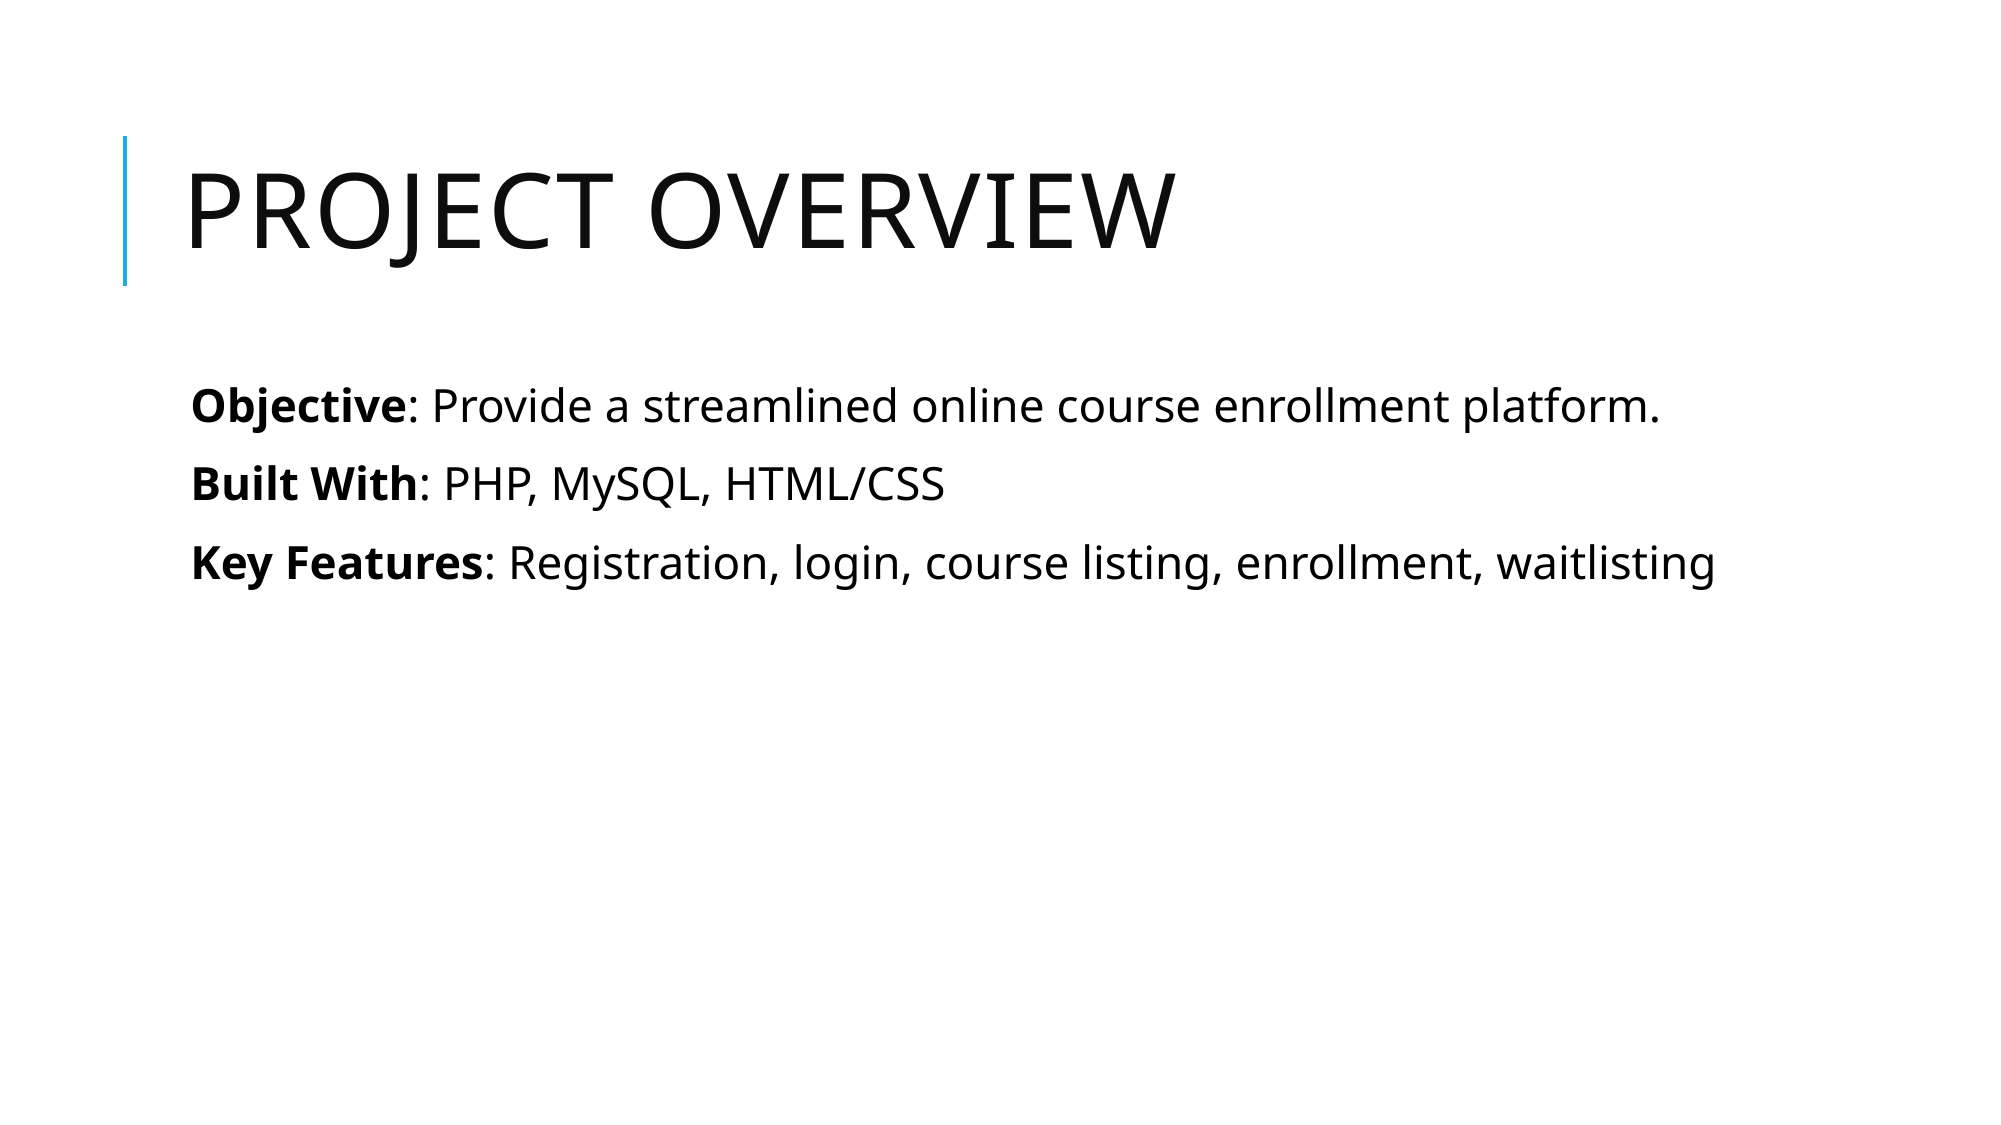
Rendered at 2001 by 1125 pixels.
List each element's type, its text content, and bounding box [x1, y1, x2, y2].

title Project Overview [168, 96, 1763, 342]
list Objective: Provide a streamlined online course enrollment platform. Built With: PHP, MySQL, HTML/CSS Key Features: Registration, login, course listing, enrollment, waitlisting [168, 375, 1763, 1035]
